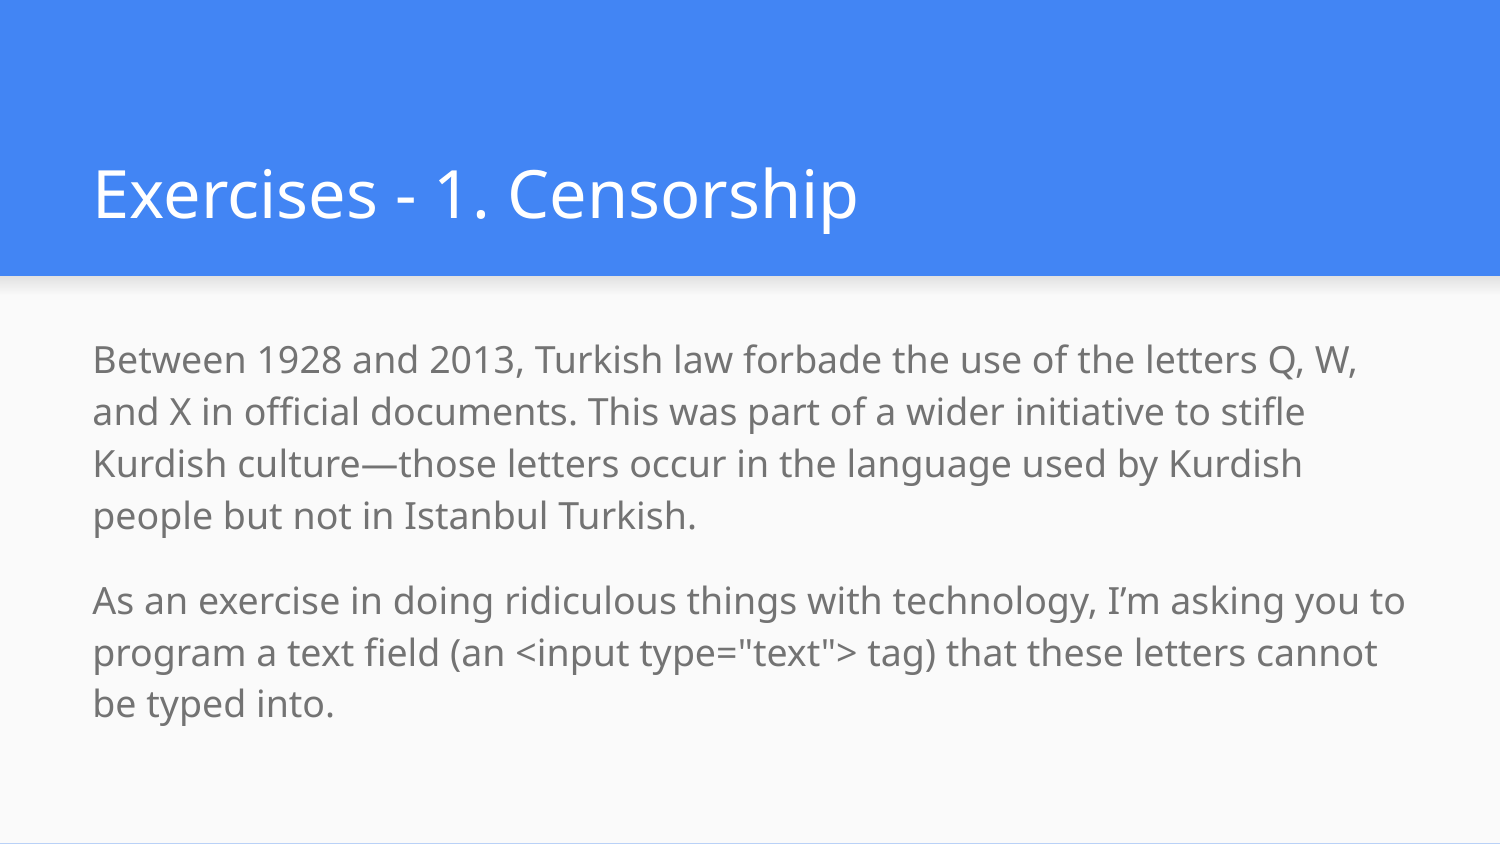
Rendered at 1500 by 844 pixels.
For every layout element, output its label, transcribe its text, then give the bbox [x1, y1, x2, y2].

list Between 1928 and 2013, Turkish law forbade the use of the letters Q, W, and X in official documents. This was part of a wider initiative to stifle Kurdish culture—those letters occur in the language used by Kurdish people but not in Istanbul Turkish. As an exercise in doing ridiculous things with technology, I’m asking you to program a text field (an <input type="text"> tag) that these letters cannot be typed into. [77, 314, 1427, 760]
title Exercises - 1. Censorship [77, 121, 1427, 248]
